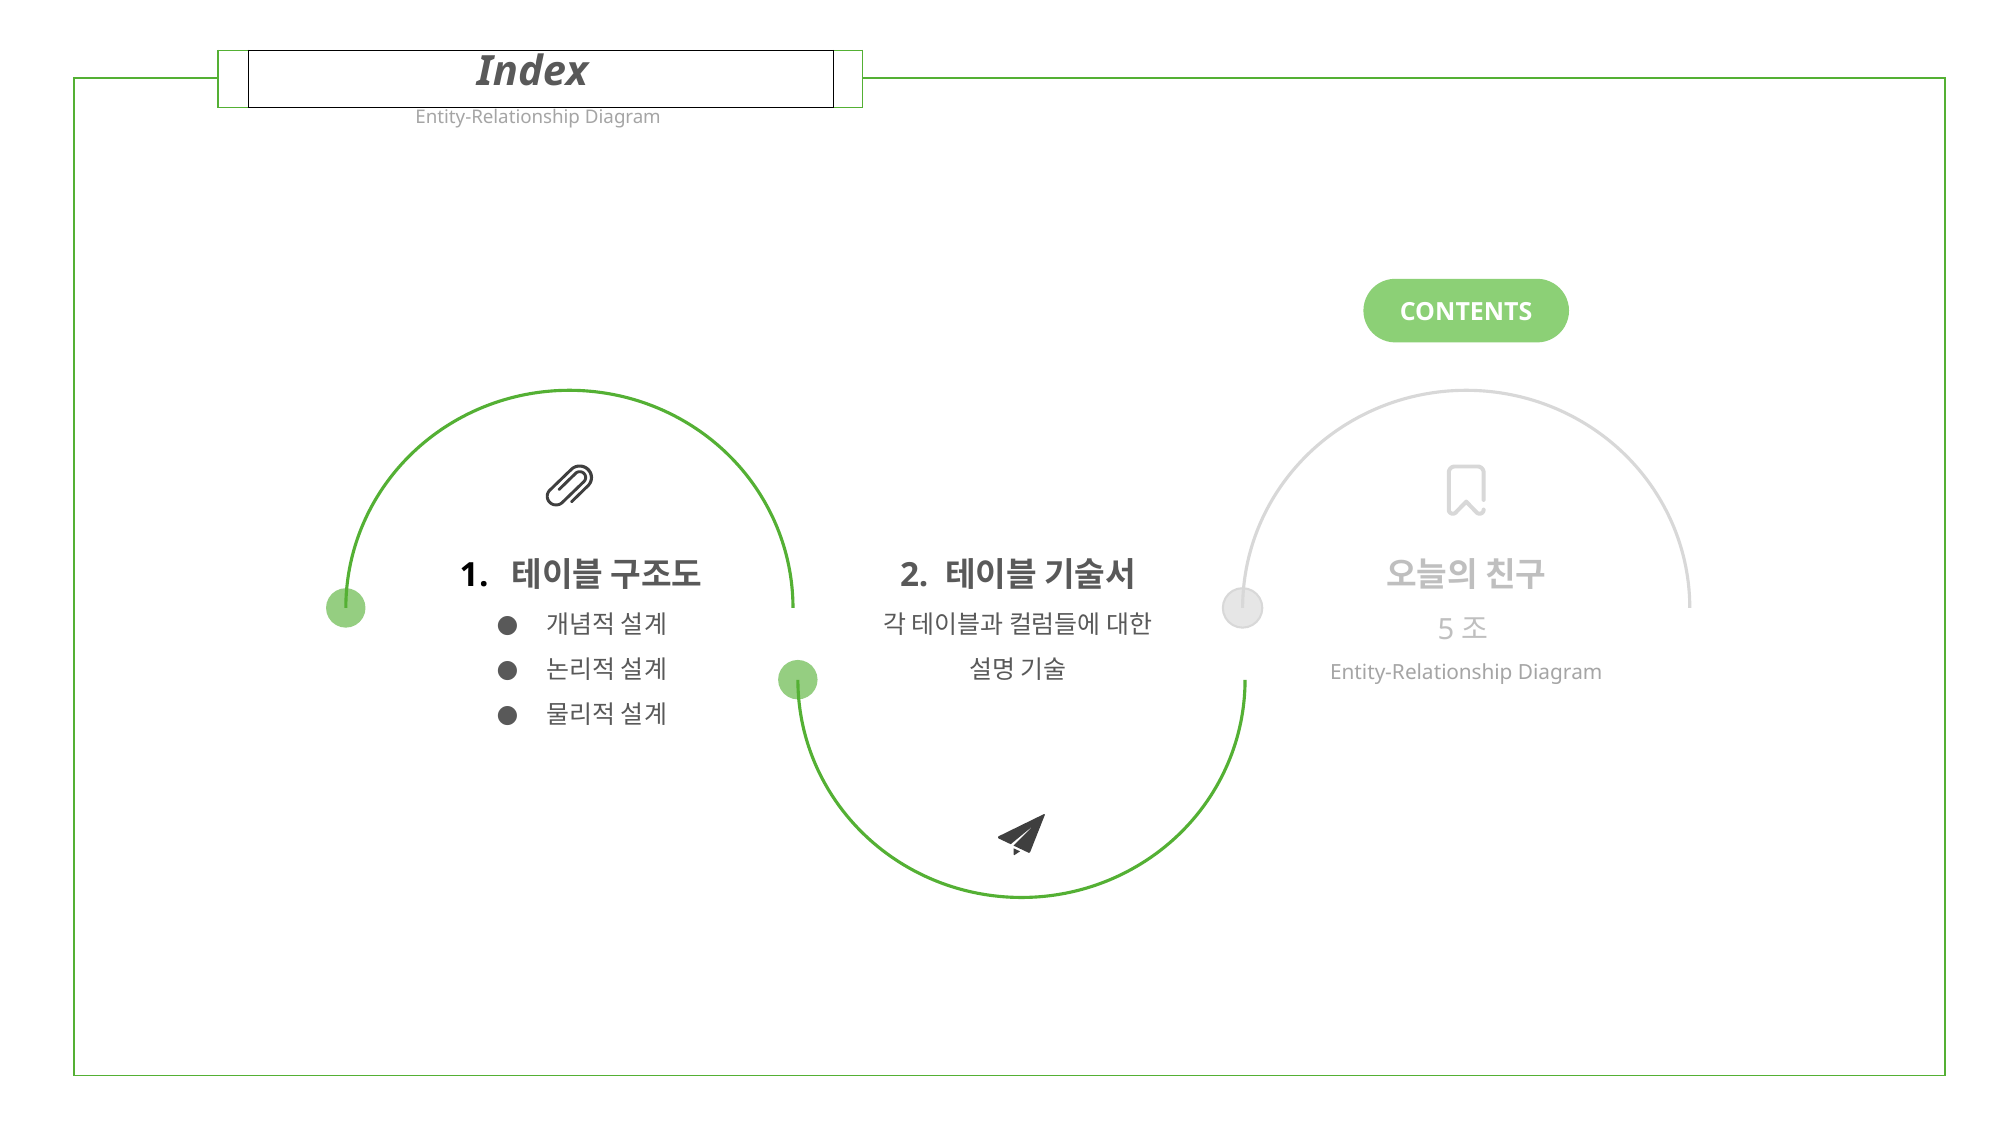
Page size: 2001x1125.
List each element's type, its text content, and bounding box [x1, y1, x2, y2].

text_box 2. 테이블 기술서 각 테이블과 컬럼들에 대한 설명 기술 [853, 526, 1182, 658]
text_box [777, 659, 1246, 898]
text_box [1222, 390, 1691, 628]
text_box 테이블 구조도 개념적 설계 논리적 설계 물리적 설계 [405, 636, 734, 779]
table_header [855, 51, 862, 107]
text_box [73, 77, 1946, 1076]
text_box CONTENTS [1363, 278, 1570, 343]
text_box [325, 390, 794, 628]
text_box 오늘의 친구 5조 Entity-Relationship Diagram [1302, 636, 1631, 784]
text_box Index Entity-Relationship Diagram [221, 11, 855, 126]
